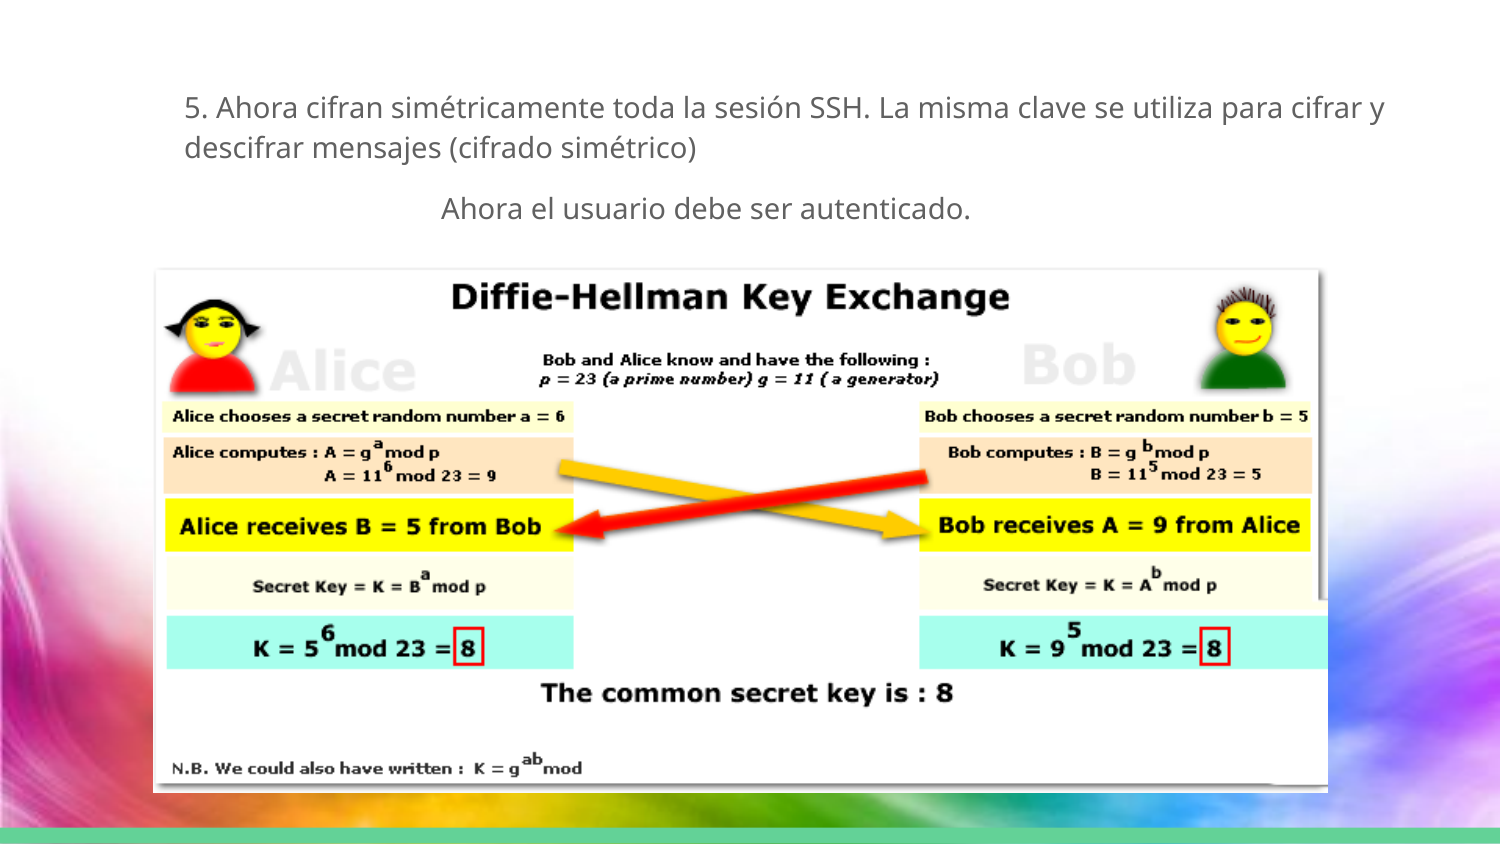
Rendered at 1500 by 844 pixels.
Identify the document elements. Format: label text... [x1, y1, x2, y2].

list 5. Ahora cifran simétricamente toda la sesión SSH. La misma clave se utiliza para cifrar y descifrar mensajes (cifrado simétrico) Ahora el usuario debe ser autenticado. [51, 69, 1449, 630]
picture [0, 0, 1500, 827]
